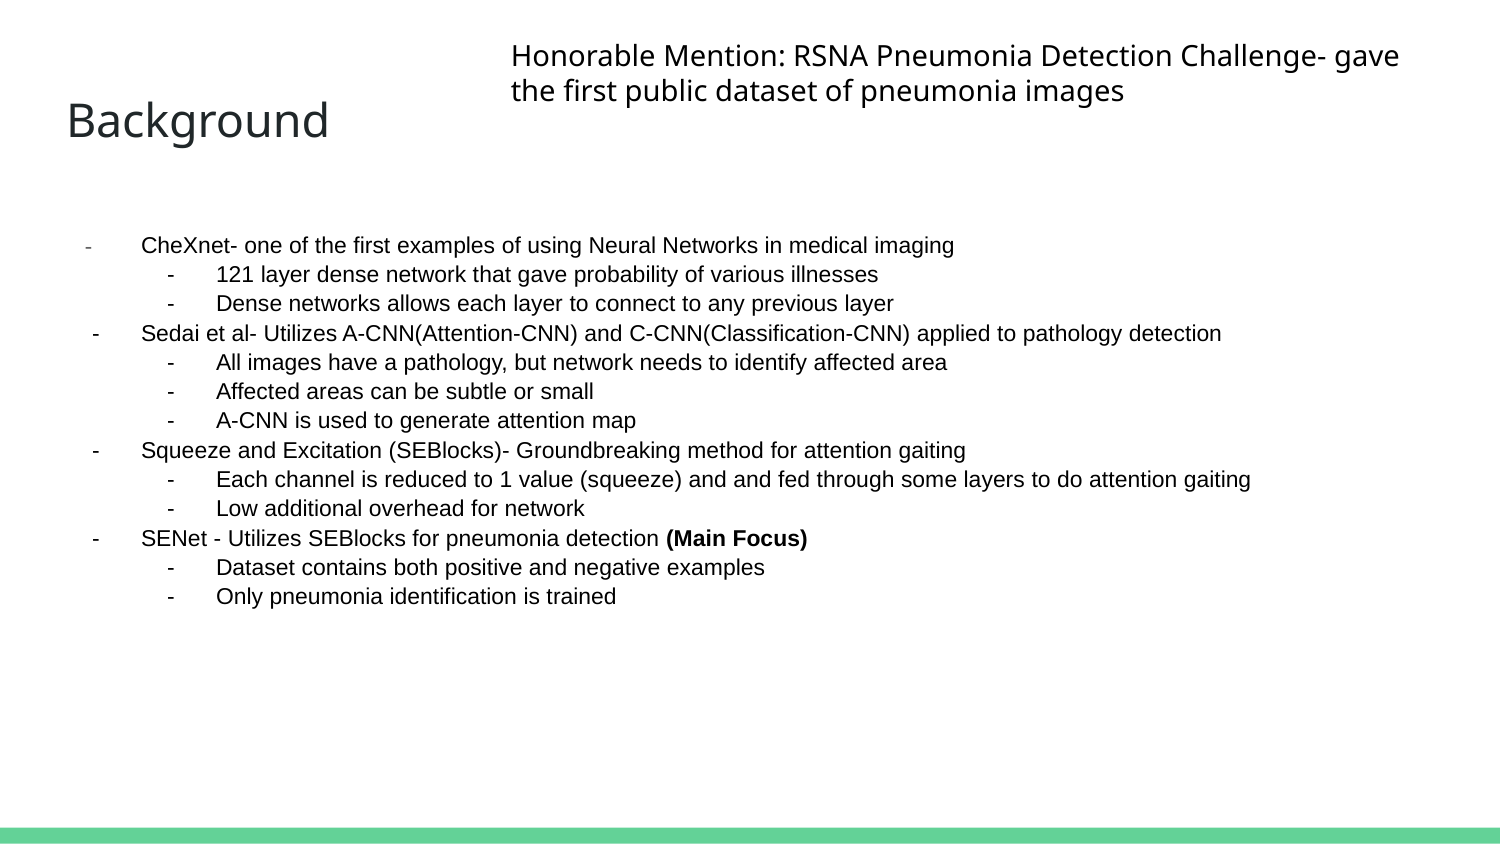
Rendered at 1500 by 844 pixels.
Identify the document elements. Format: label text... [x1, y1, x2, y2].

title Background [51, 72, 1449, 167]
text_box Honorable Mention: RSNA Pneumonia Detection Challenge- gave the first public dataset of pneumonia images [495, 21, 1461, 122]
list CheXnet- one of the first examples of using Neural Networks in medical imaging 121 layer dense network that gave probability of various illnesses Dense networks allows each layer to connect to any previous layer Sedai et al- Utilizes A-CNN(Attention-CNN) and C-CNN(Classification-CNN) applied to pathology detection All images have a pathology, but network needs to identify affected area Affected areas can be subtle or small A-CNN is used to generate attention map Squeeze and Excitation (SEBlocks)- Groundbreaking method for attention gaiting Each channel is reduced to 1 value (squeeze) and and fed through some layers to do attention gaiting Low additional overhead for network SENet - Utilizes SEBlocks for pneumonia detection (Main Focus) Dataset contains both positive and negative examples Only pneumonia identification is trained [51, 213, 1449, 775]
